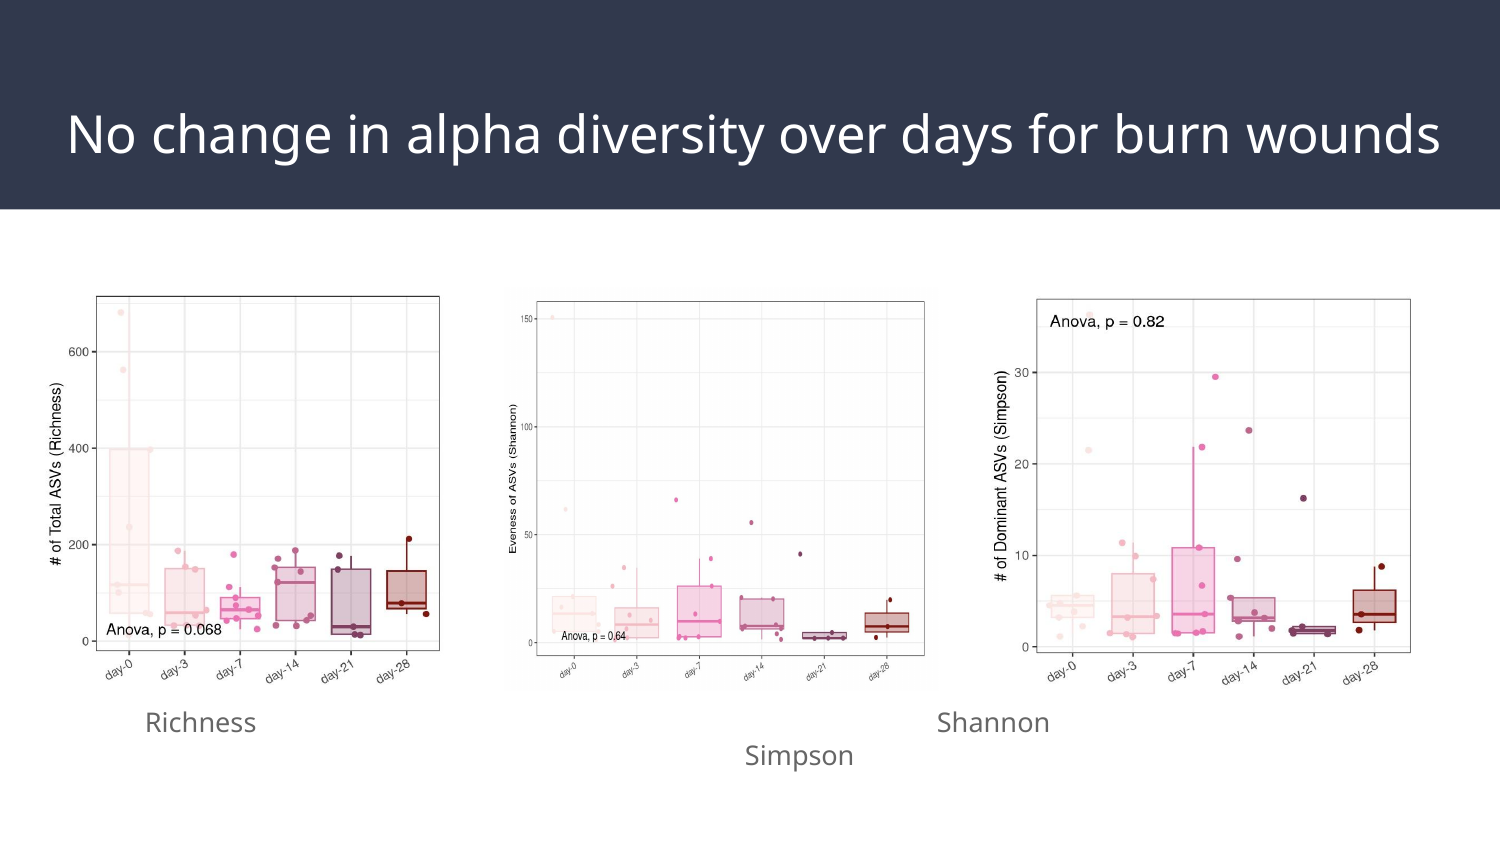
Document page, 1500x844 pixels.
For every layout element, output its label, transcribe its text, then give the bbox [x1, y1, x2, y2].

title No change in alpha diversity over days for burn wounds [51, 82, 1500, 185]
picture [503, 287, 939, 691]
picture [37, 287, 461, 691]
text_box Richness Shannon Simpson [129, 690, 1466, 786]
picture [982, 287, 1457, 706]
